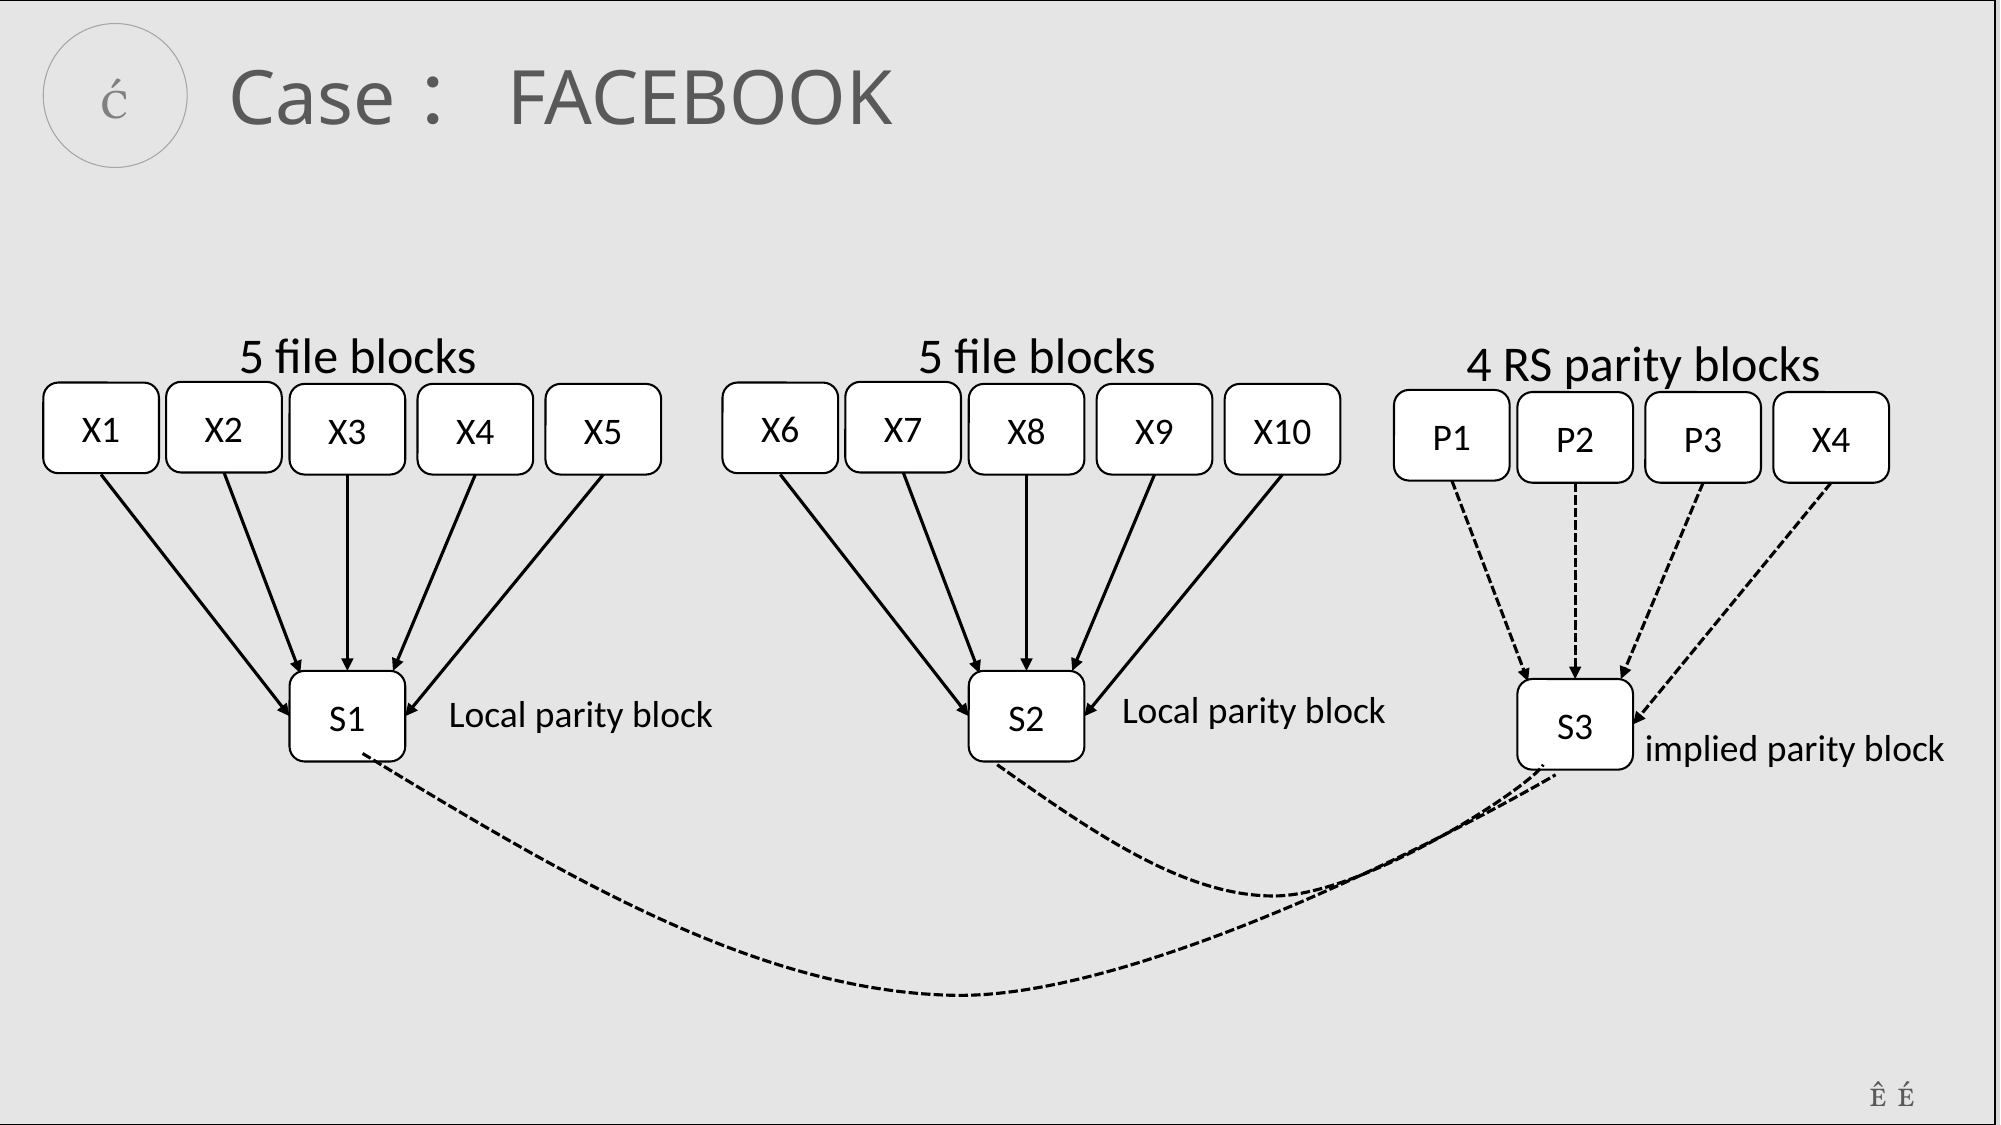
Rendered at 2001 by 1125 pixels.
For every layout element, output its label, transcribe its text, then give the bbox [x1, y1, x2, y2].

text_box Case：FACEBOOK [213, 42, 951, 148]
text_box  [42, 22, 189, 169]
text_box [0, 0, 1996, 1125]
text_box [1996, 996, 2000, 1125]
text_box   [1854, 1061, 1979, 1122]
text_box [1996, 0, 2000, 316]
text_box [43, 316, 2000, 996]
